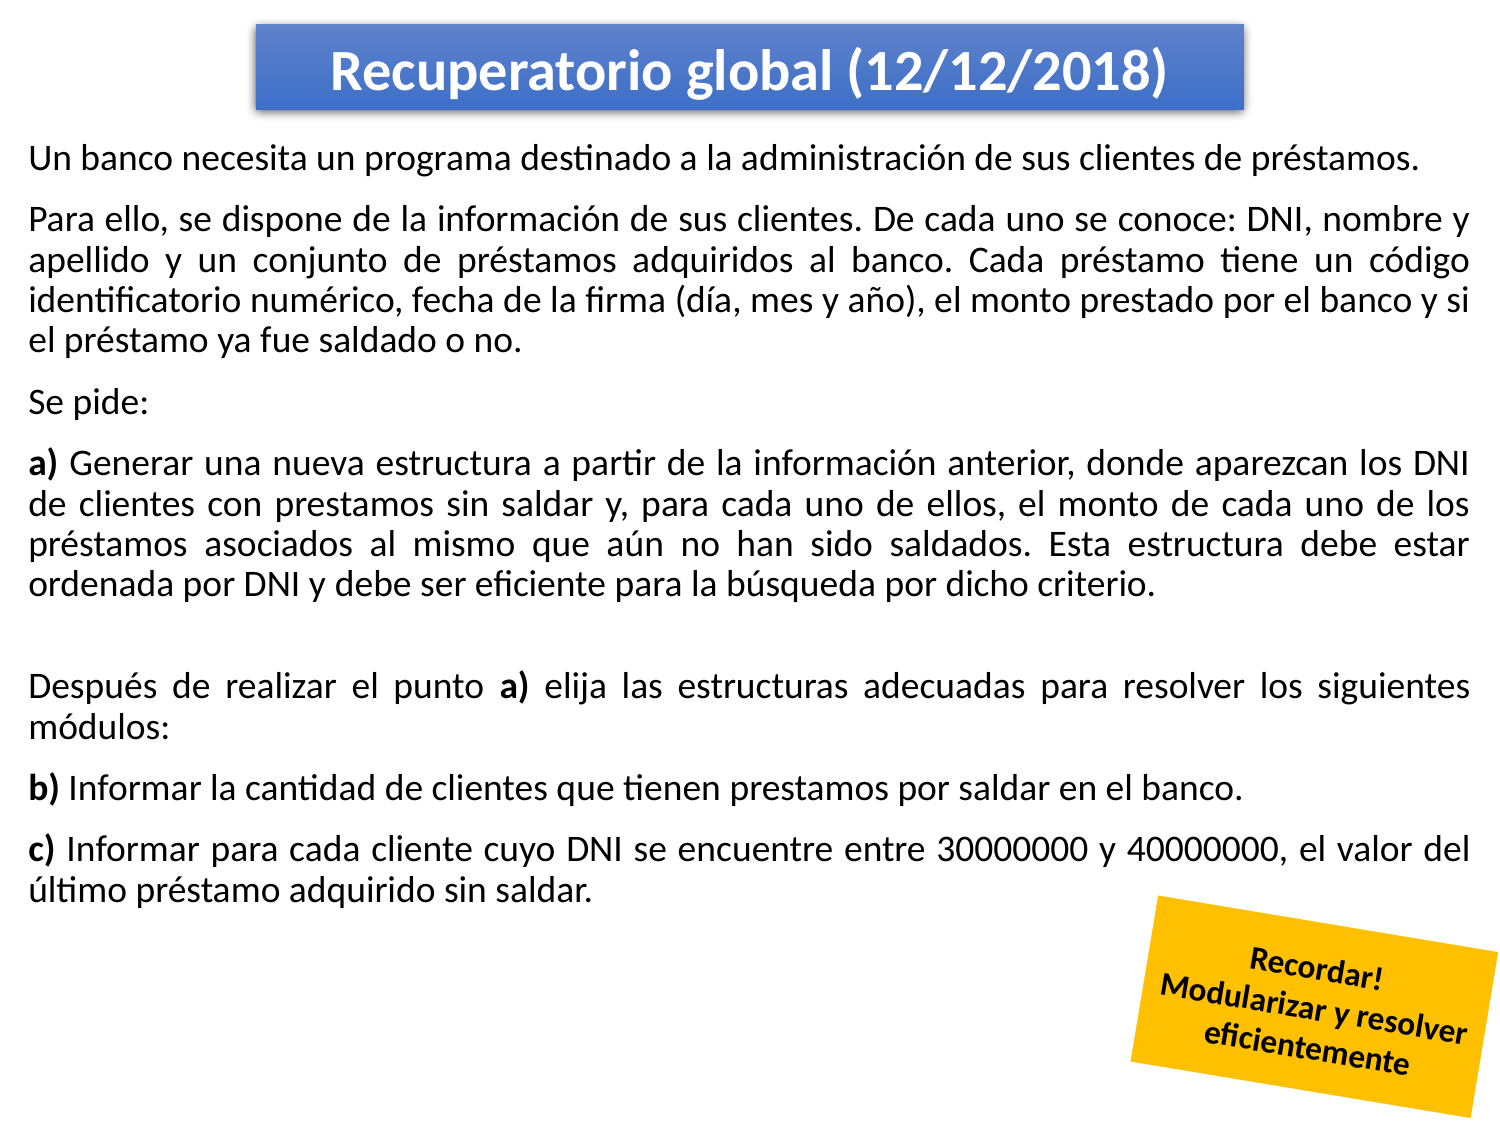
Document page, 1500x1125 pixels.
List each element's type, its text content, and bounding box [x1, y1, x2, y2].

subtitle Un banco necesita un programa destinado a la administración de sus clientes de préstamos. Para ello, se dispone de la información de sus clientes. De cada uno se conoce: DNI, nombre y apellido y un conjunto de préstamos adquiridos al banco. Cada préstamo tiene un código identificatorio numérico, fecha de la firma (día, mes y año), el monto prestado por el banco y si el préstamo ya fue saldado o no. Se pide: a) Generar una nueva estructura a partir de la información anterior, donde aparezcan los DNI de clientes con prestamos sin saldar y, para cada uno de ellos, el monto de cada uno de los préstamos asociados al mismo que aún no han sido saldados. Esta estructura debe estar ordenada por DNI y debe ser eficiente para la búsqueda por dicho criterio. Después de realizar el punto a) elija las estructuras adecuadas para resolver los siguientes módulos: b) Informar la cantidad de clientes que tienen prestamos por saldar en el banco. c) Informar para cada cliente cuyo DNI se encuentre entre 30000000 y 40000000, el valor del último préstamo adquirido sin saldar. [13, 130, 1487, 1046]
text_box Recordar! Modularizar y resolver eficientemente [1126, 891, 1500, 1122]
text_box Recuperatorio global (12/12/2018) [255, 24, 1244, 110]
